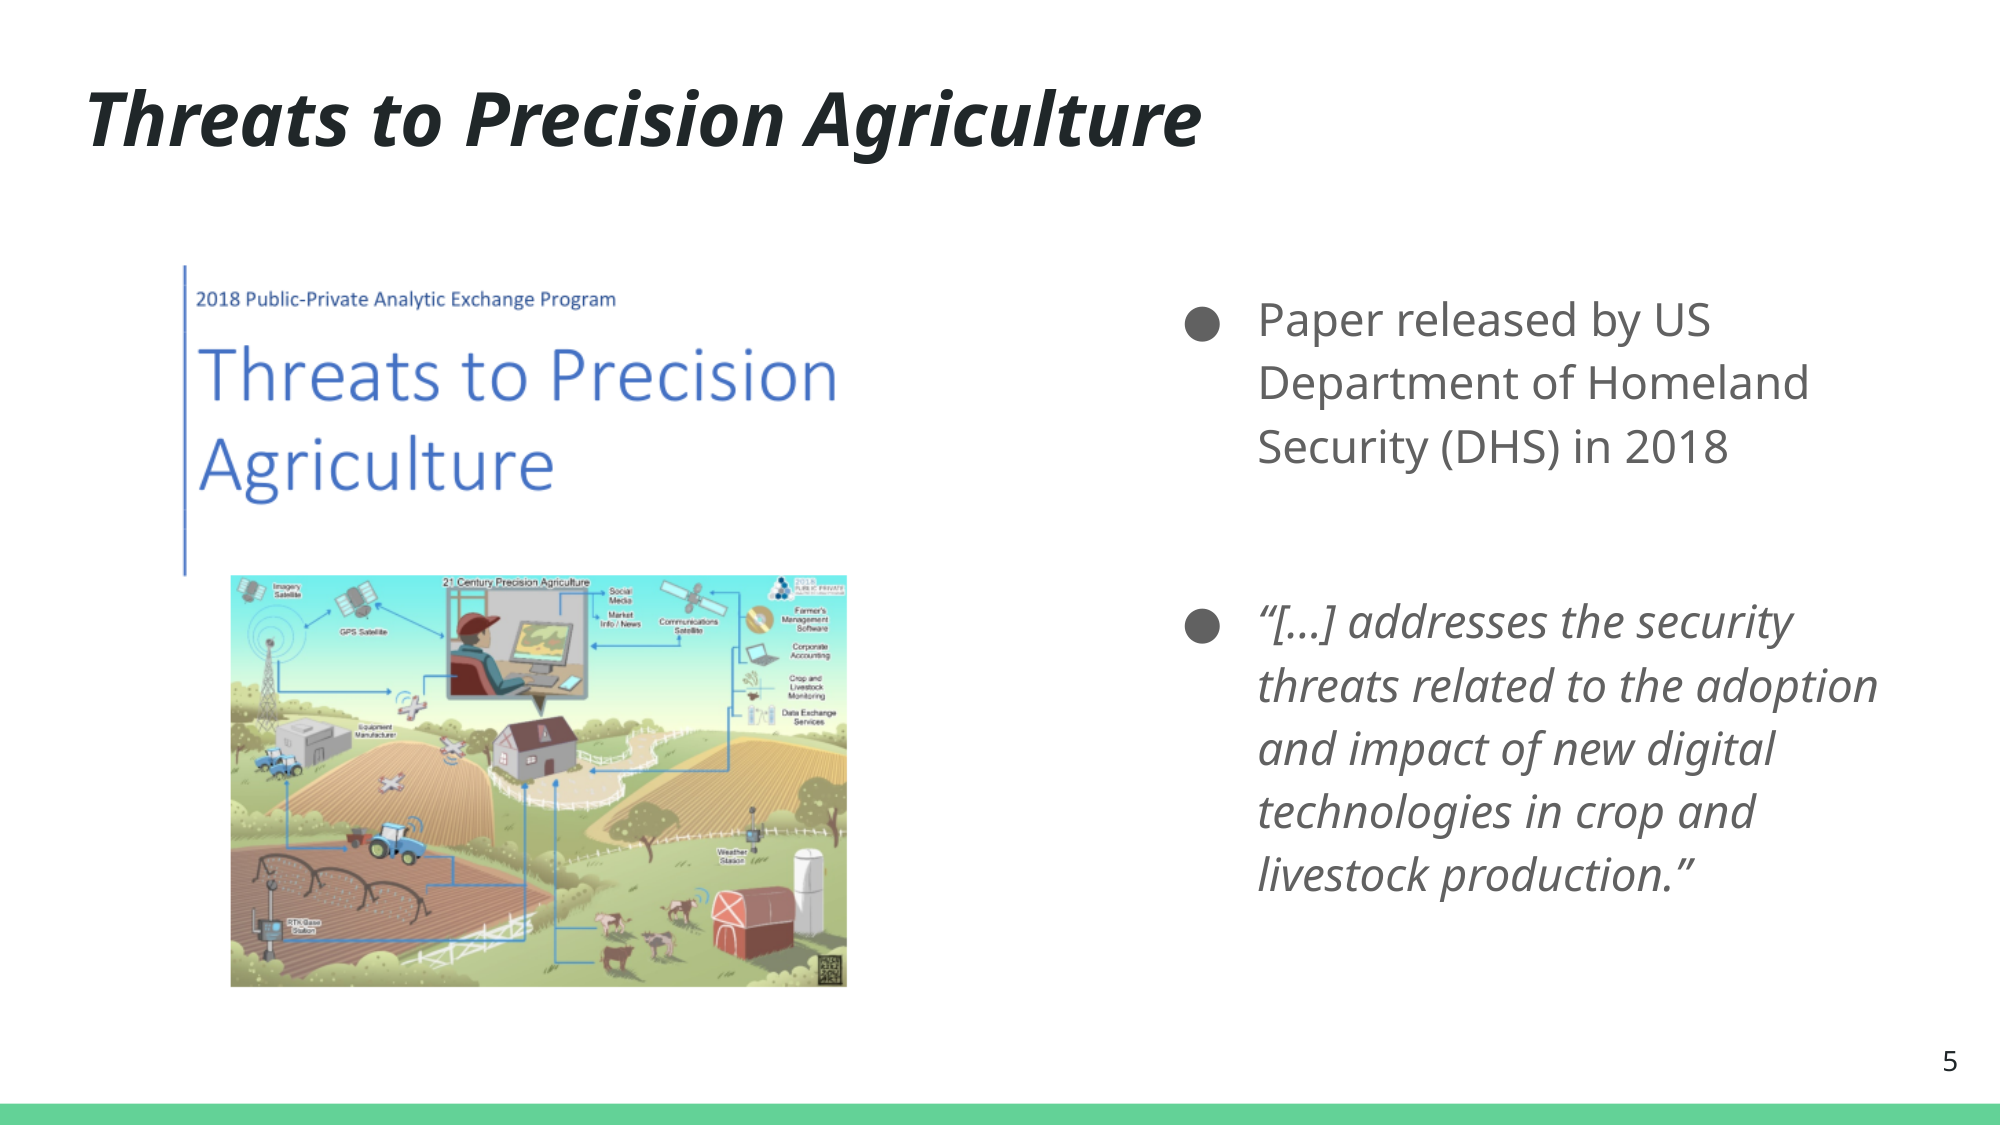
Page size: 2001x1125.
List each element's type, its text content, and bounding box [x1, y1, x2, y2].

slide_number 5 [1853, 1019, 1974, 1106]
title Threats to Precision Agriculture [68, 56, 1932, 182]
picture [146, 227, 915, 1045]
list Paper released by US Department of Homeland Security (DHS) in 2018 “[…] addresses the security threats related to the adoption and impact of new digital technologies in crop and livestock production.” [1142, 267, 1932, 1020]
